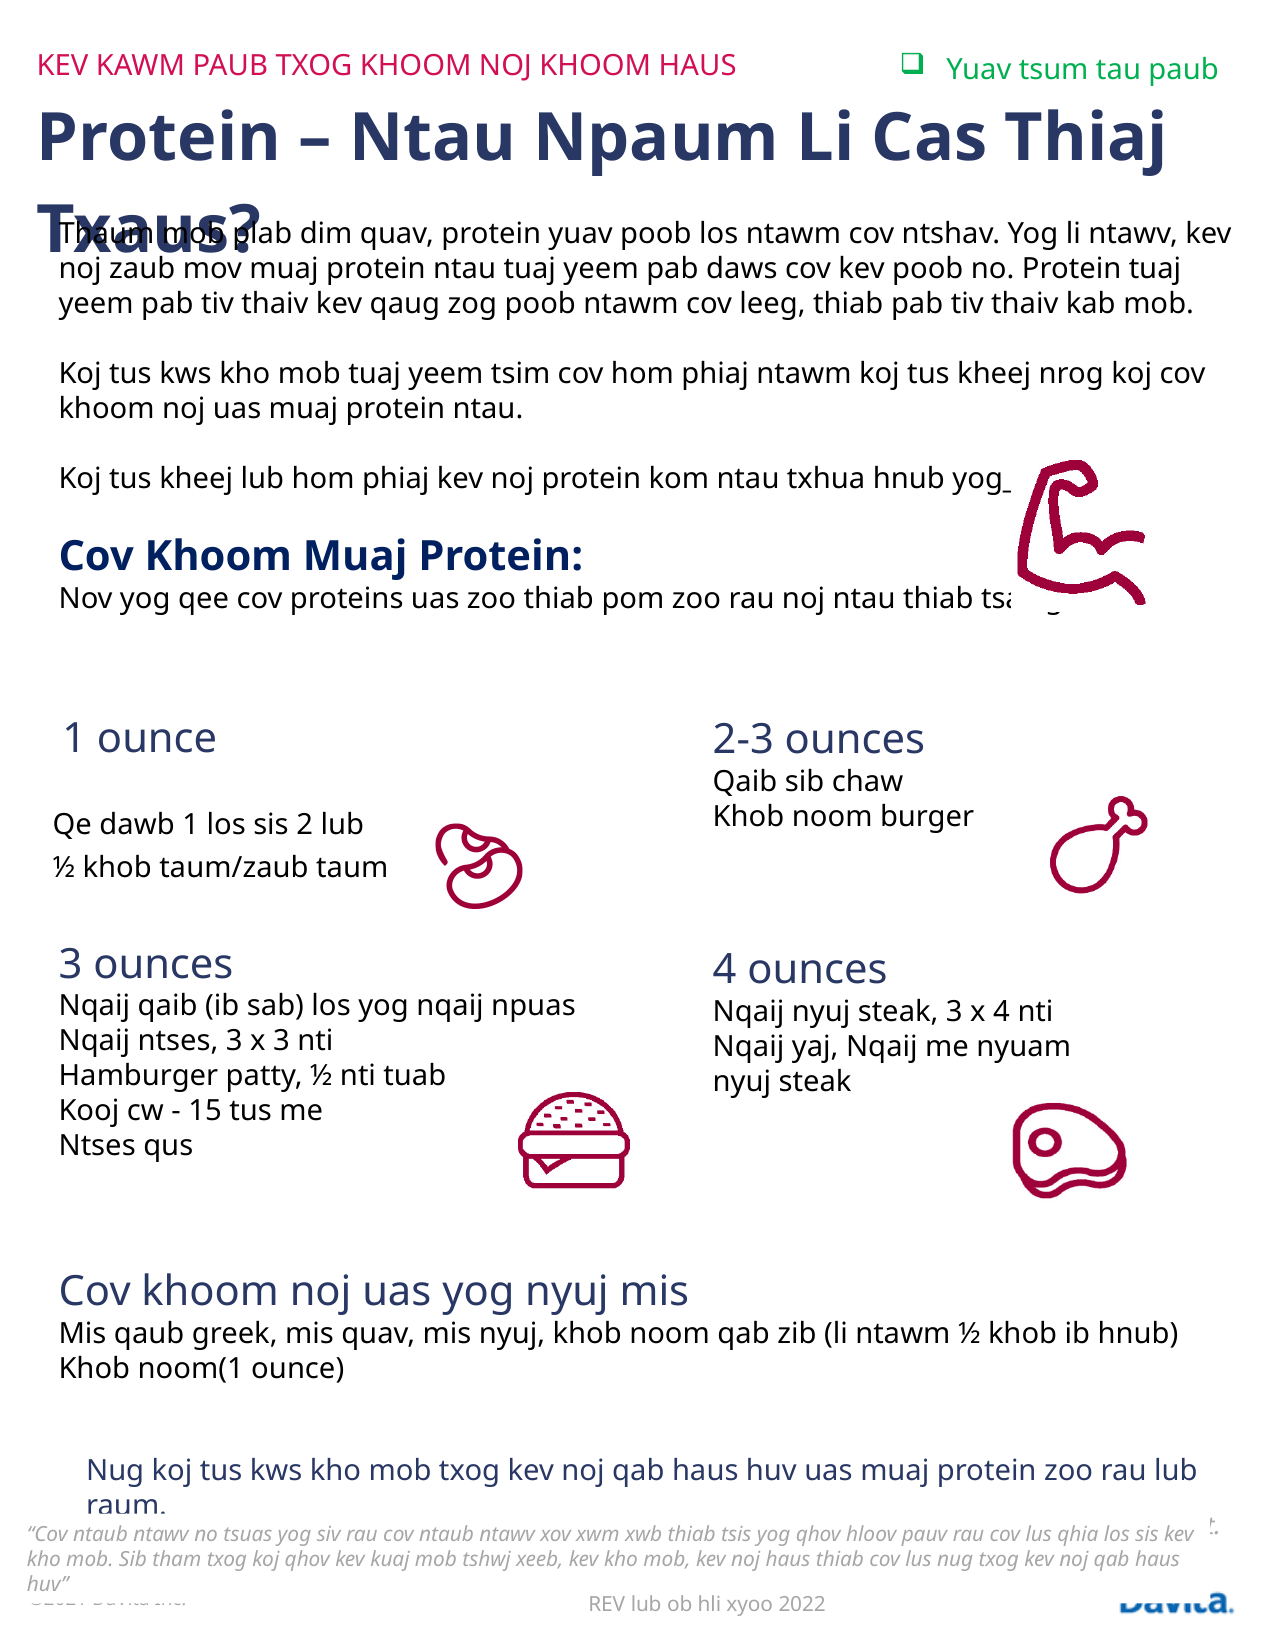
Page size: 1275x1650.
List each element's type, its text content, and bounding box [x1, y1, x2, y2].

picture [512, 1086, 636, 1194]
text_box 2-3 ounces Qaib sib chaw Khob noom burger [698, 704, 1106, 840]
picture [1118, 1565, 1241, 1619]
text_box “Cov ntaub ntawv no tsuas yog siv rau cov ntaub ntawv xov xwm xwb thiab tsis yog qhov hloov pauv rau cov lus qhia los sis kev kho mob. Sib tham txog koj qhov kev kuaj mob tshwj xeeb, kev kho mob, kev noj haus thiab cov lus nug txog kev noj qab haus huv” [12, 1513, 1210, 1604]
picture [1007, 1098, 1132, 1203]
text_box Yuav tsum tau paub [884, 42, 1254, 93]
picture [1011, 453, 1153, 612]
picture [431, 819, 527, 914]
text_box REV lub ob hli xyoo 2022 [573, 1583, 868, 1624]
text_box KEV KAWM PAUB TXOG KHOOM NOJ KHOOM HAUS Protein – Ntau Npaum Li Cas Thiaj Txaus? [21, 34, 1248, 273]
text_box Thaum mob plab dim quav, protein yuav poob los ntawm cov ntshav. Yog li ntawv, kev noj zaub mov muaj protein ntau tuaj yeem pab daws cov kev poob no. Protein tuaj yeem pab tiv thaiv kev qaug zog poob ntawm cov leeg, thiab pab tiv thaiv kab mob. Koj tus kws kho mob tuaj yeem tsim cov hom phiaj ntawm koj tus kheej nrog koj cov khoom noj uas muaj protein ntau. Koj tus kheej lub hom phiaj kev noj protein kom ntau txhua hnub yog________. Cov Khoom Muaj Protein: Nov yog qee cov proteins uas zoo thiab pom zoo rau noj ntau thiab tsawg : [43, 207, 1248, 657]
text_box 3 ounces Nqaij qaib (ib sab) los yog nqaij npuas Nqaij ntses, 3 x 3 nti Hamburger patty, ½ nti tuab Kooj cw - 15 tus me Ntses qus [43, 929, 596, 1169]
picture [1045, 790, 1153, 899]
text_box Cov khoom noj uas yog nyuj mis Mis qaub greek, mis quav, mis nyuj, khob noom qab zib (li ntawm ½ khob ib hnub) Khob noom(1 ounce) [43, 1256, 1230, 1392]
text_box 4 ounces Nqaij nyuj steak, 3 x 4 nti Nqaij yaj, Nqaij me nyuam nyuj steak [698, 934, 1144, 1105]
text_box 1 ounce Qe dawb 1 los sis 2 lub ½ khob taum/zaub taum [37, 703, 574, 938]
text_box Nug koj tus kws kho mob txog kev noj qab haus huv uas muaj protein zoo rau lub raum. [71, 1444, 1275, 1529]
